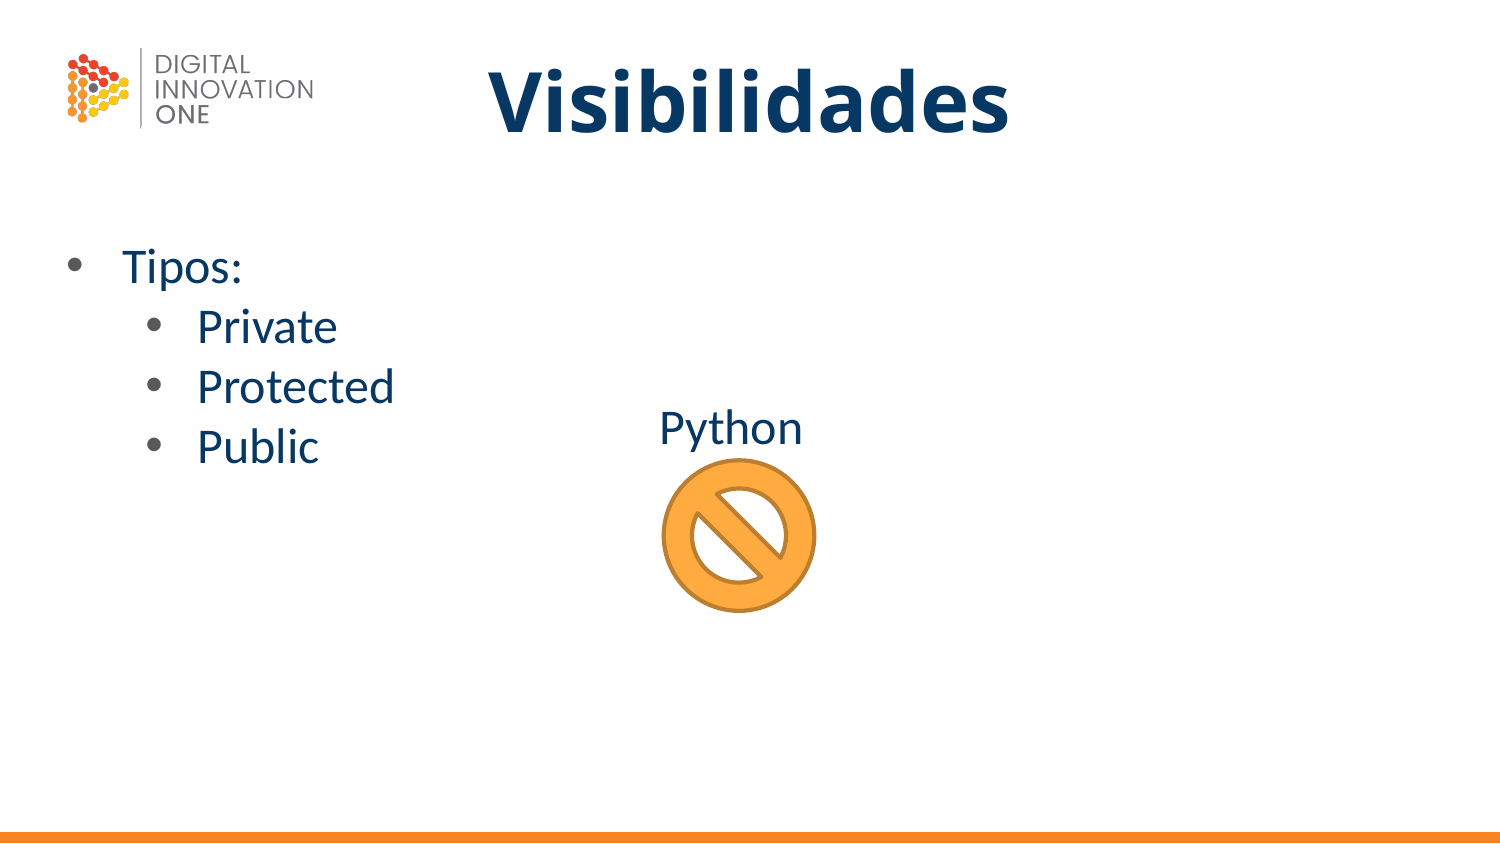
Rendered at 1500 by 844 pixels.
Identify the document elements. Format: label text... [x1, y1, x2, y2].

text_box Python [644, 387, 833, 463]
text_box [0, 832, 1500, 843]
text_box [661, 458, 817, 613]
subtitle Visibilidades [51, 50, 1449, 148]
picture [50, 39, 331, 138]
subtitle Tipos: Private Protected Public [51, 218, 1388, 706]
